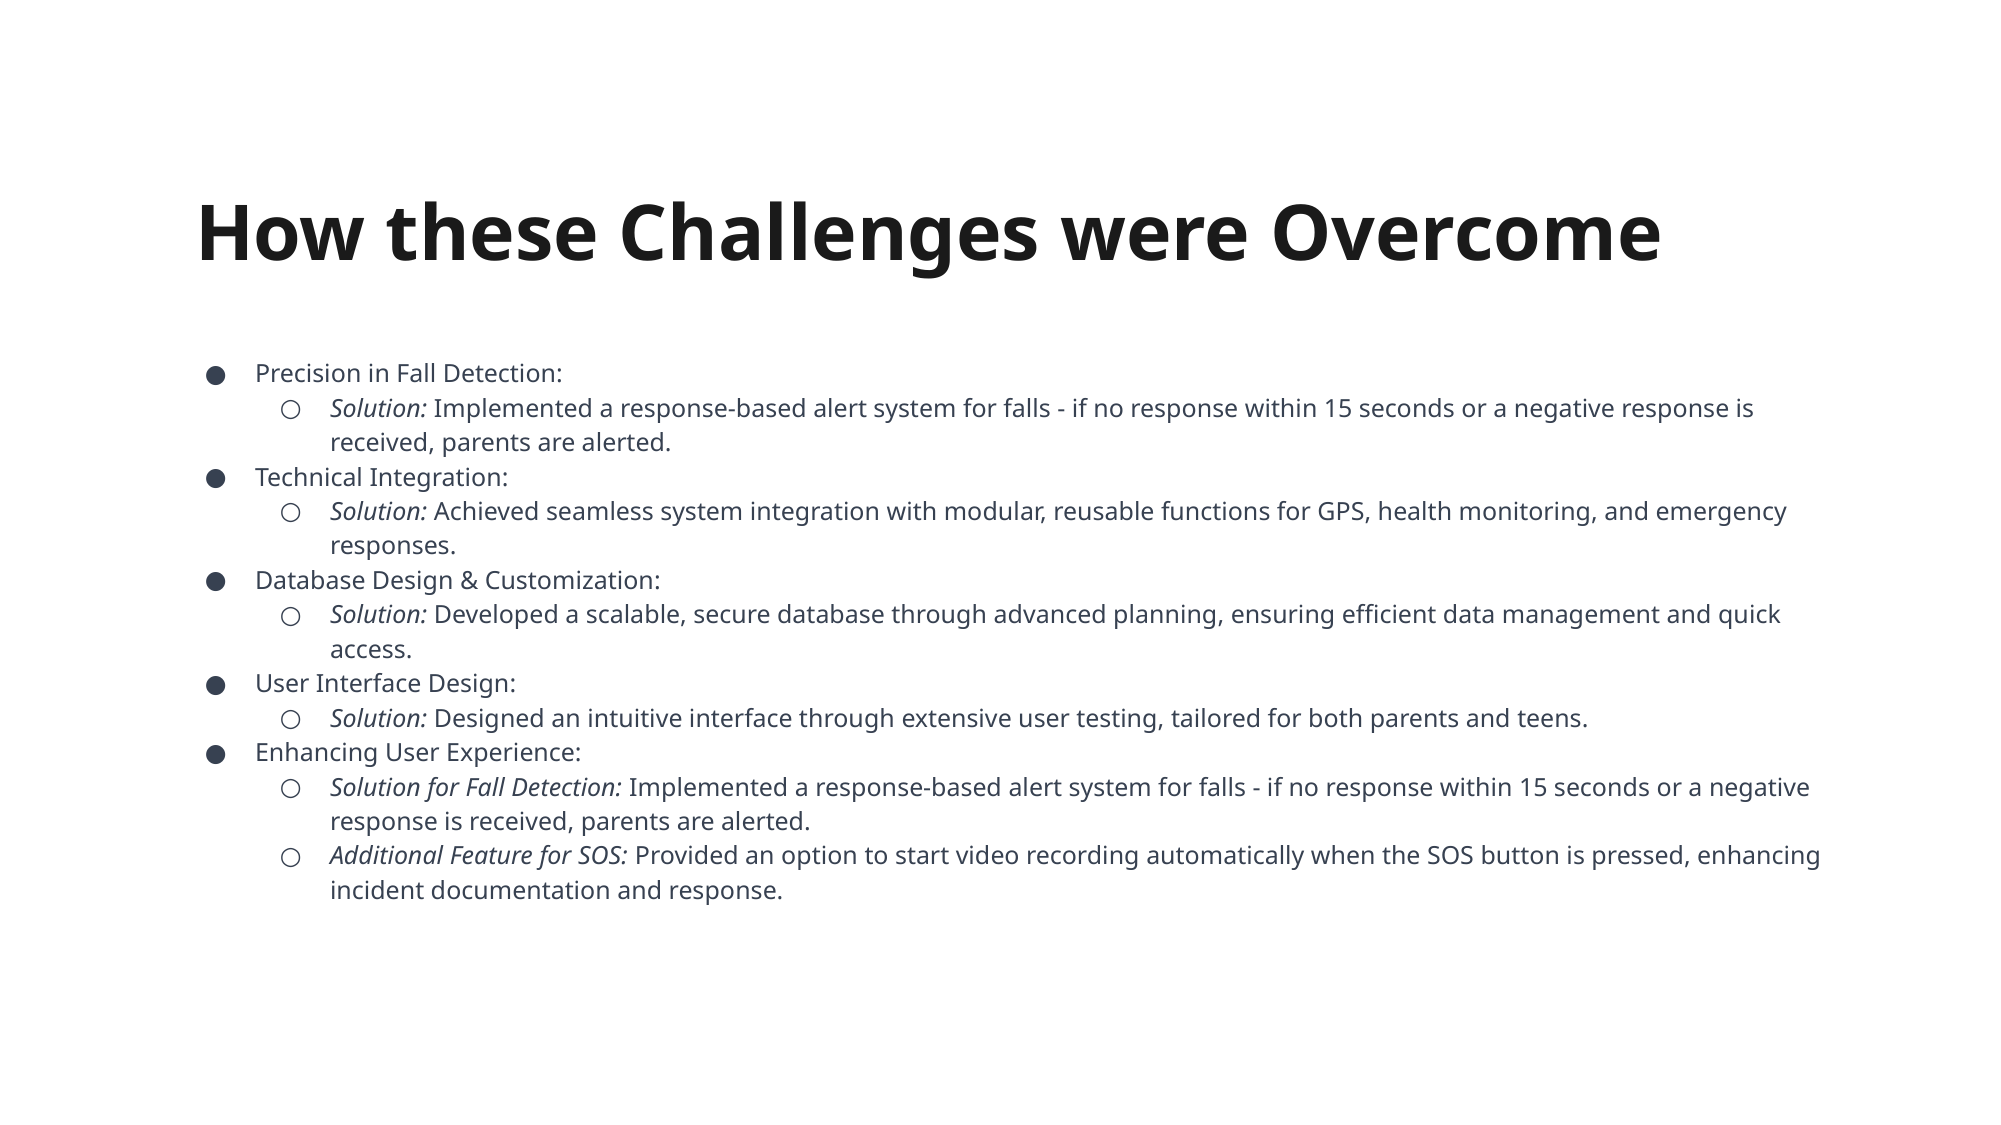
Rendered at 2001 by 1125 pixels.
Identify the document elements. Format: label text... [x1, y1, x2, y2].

list Precision in Fall Detection: Solution: Implemented a response-based alert system for falls - if no response within 15 seconds or a negative response is received, parents are alerted. Technical Integration: Solution: Achieved seamless system integration with modular, reusable functions for GPS, health monitoring, and emergency responses. Database Design & Customization: Solution: Developed a scalable, secure database through advanced planning, ensuring efficient data management and quick access. User Interface Design: Solution: Designed an intuitive interface through extensive user testing, tailored for both parents and teens. Enhancing User Experience: Solution for Fall Detection: Implemented a response-based alert system for falls - if no response within 15 seconds or a negative response is received, parents are alerted. Additional Feature for SOS: Provided an option to start video recording automatically when the SOS button is pressed, enhancing incident documentation and response. [180, 345, 1830, 963]
title How these Challenges were Overcome [180, 47, 1830, 285]
